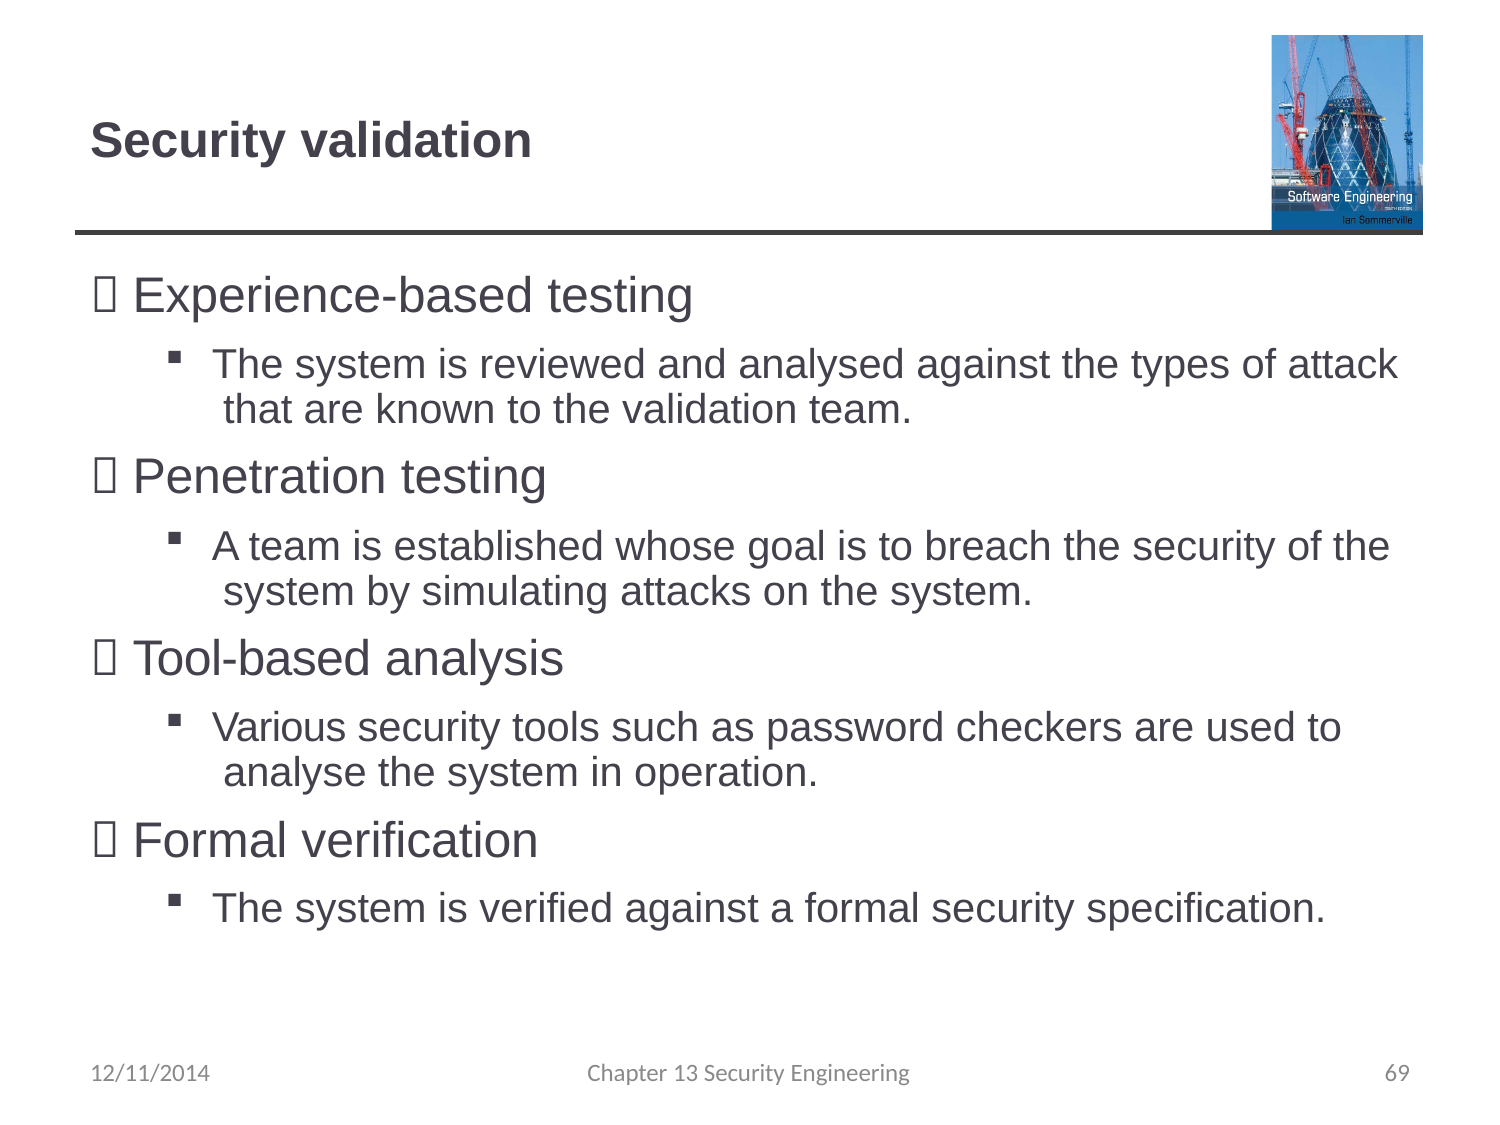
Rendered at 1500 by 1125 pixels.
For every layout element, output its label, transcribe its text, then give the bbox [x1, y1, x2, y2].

text_box 12/11/2014 [87, 1060, 213, 1087]
slide_number 69 [1380, 1060, 1414, 1125]
text_box  Experience-based testing The system is reviewed and analysed against the types of attack that are known to the validation team.  Penetration testing A team is established whose goal is to breach the security of the system by simulating attacks on the system.  Tool-based analysis Various security tools such as password checkers are used to analyse the system in operation.  Formal verification The system is verified against a formal security specification. [87, 262, 1404, 932]
title Security validation [87, 77, 1413, 296]
text_box Chapter 13 Security Engineering [585, 1060, 915, 1087]
picture [1271, 35, 1423, 230]
